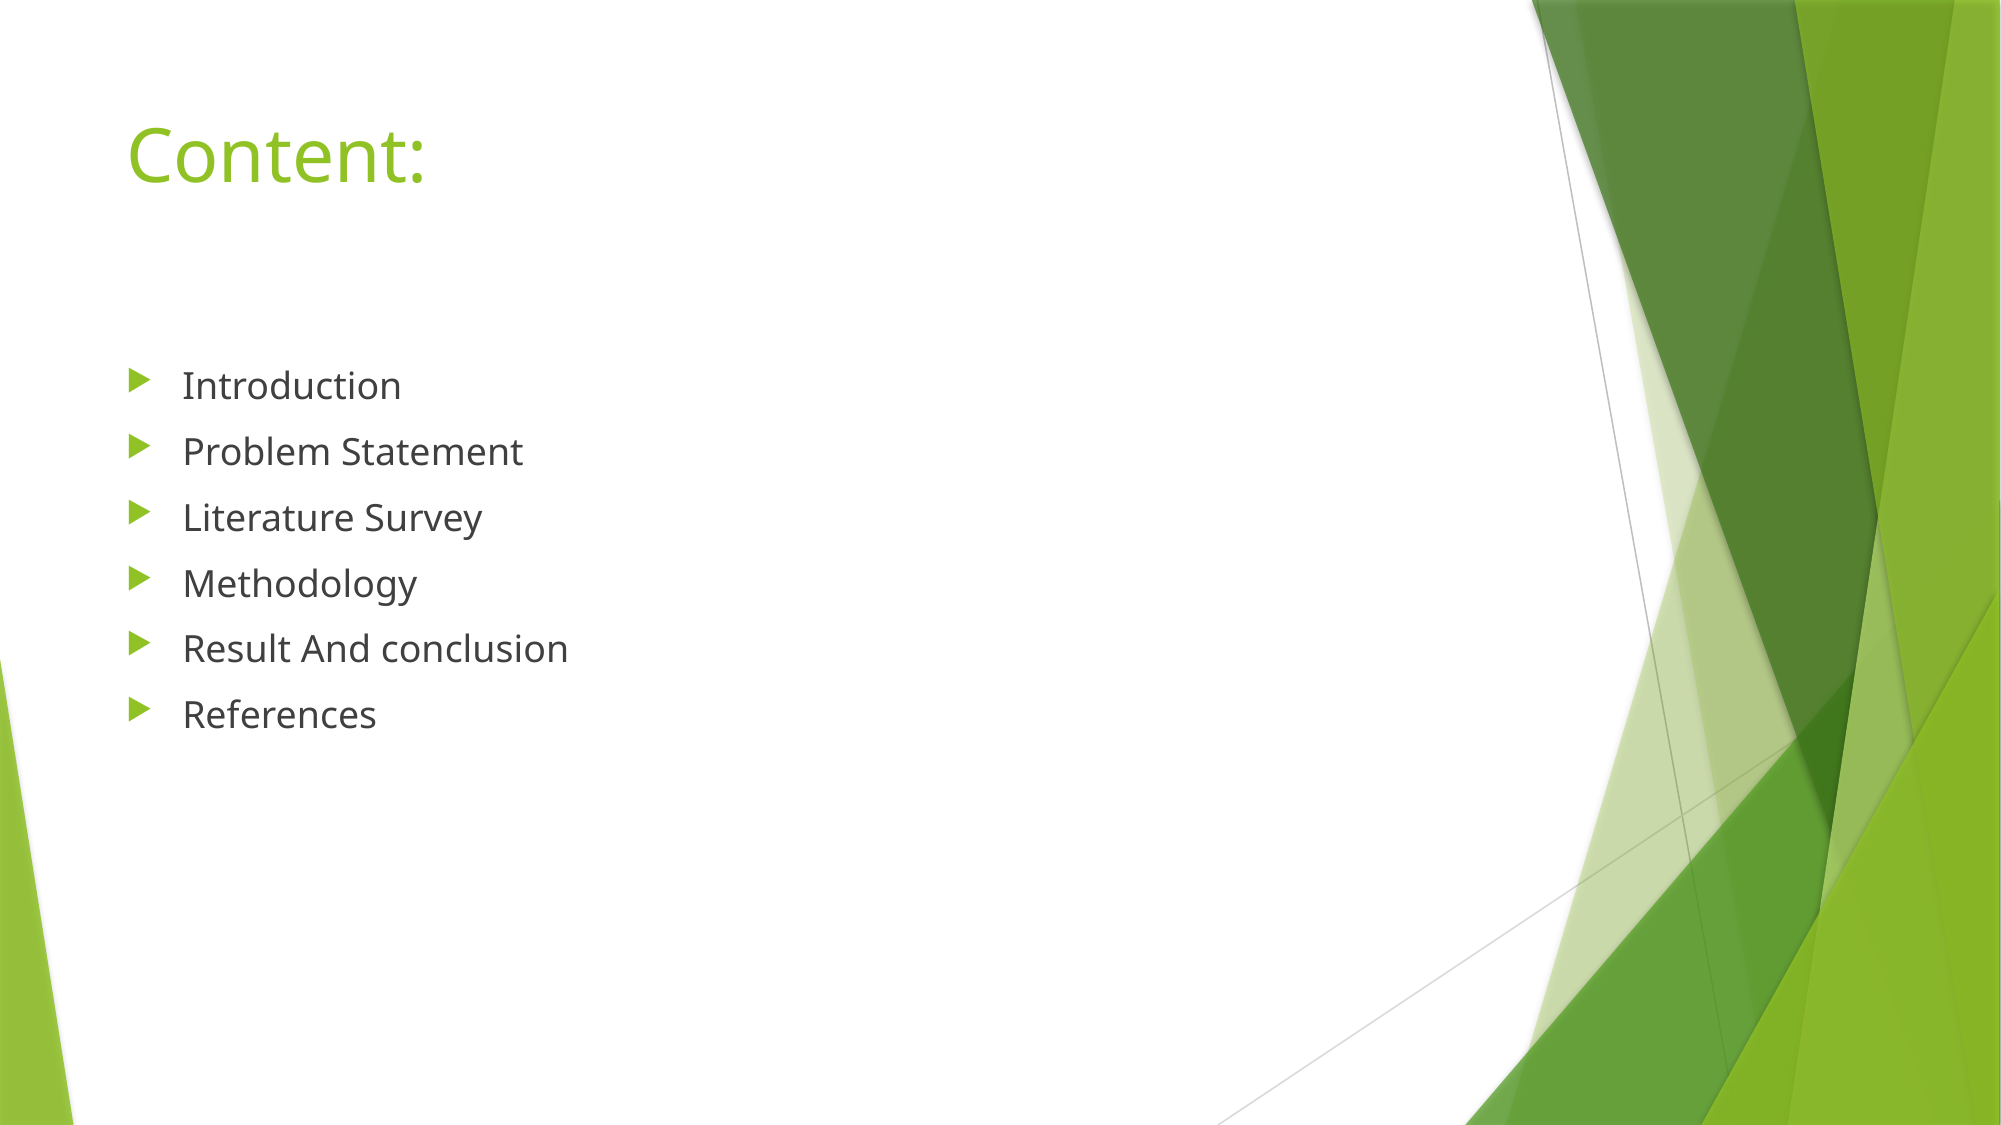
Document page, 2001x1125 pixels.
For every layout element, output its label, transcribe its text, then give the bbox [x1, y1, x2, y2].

list Introduction Problem Statement Literature Survey Methodology Result And conclusion References [111, 354, 1522, 992]
title Content: [111, 99, 1522, 317]
